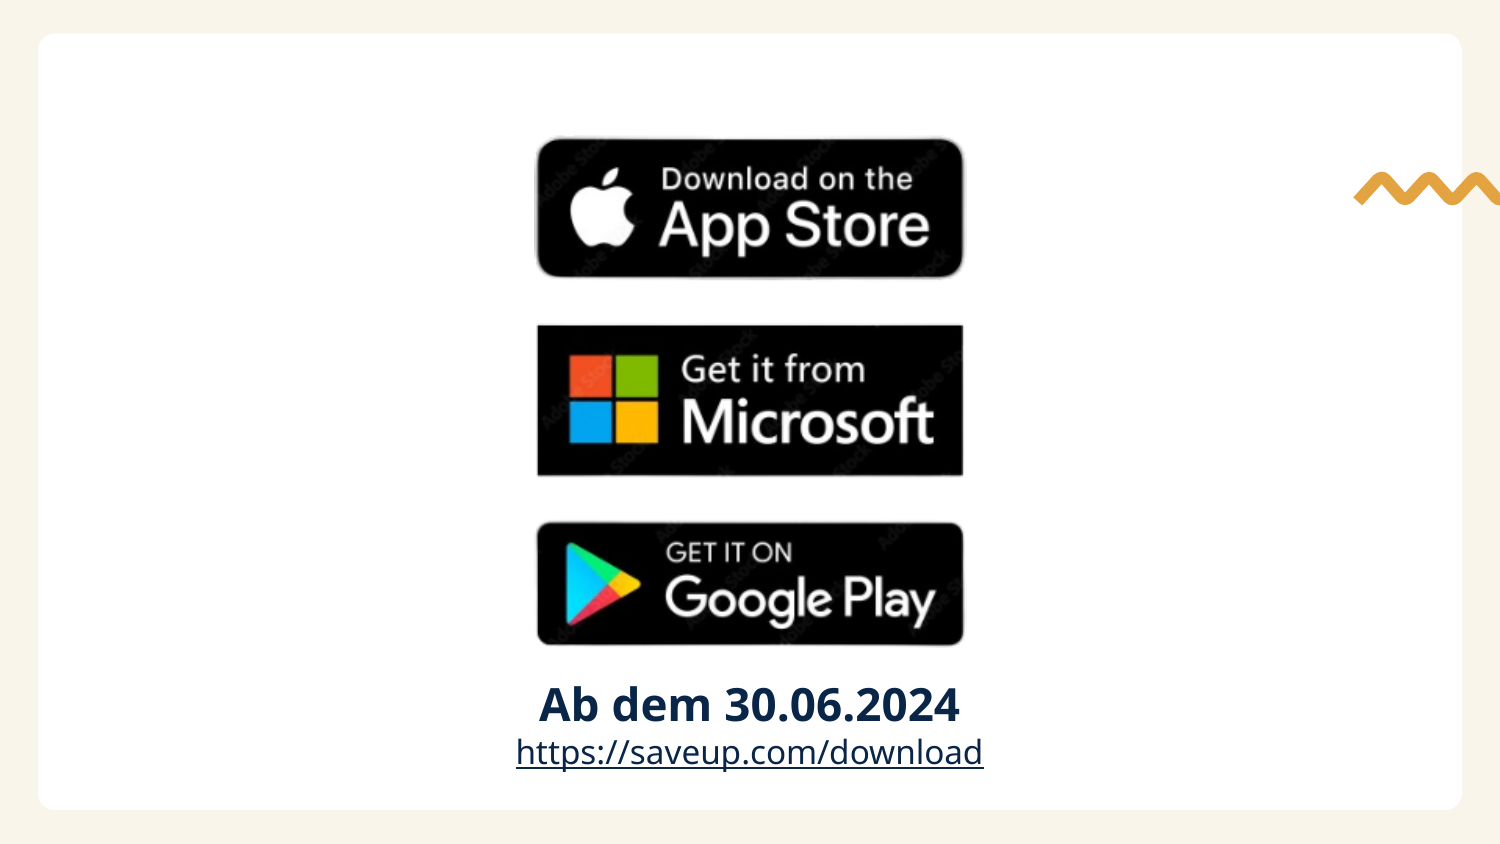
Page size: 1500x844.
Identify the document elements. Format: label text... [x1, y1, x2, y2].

text_box Ab dem 30.06.2024 https://saveup.com/download [363, 661, 1137, 786]
picture [416, 58, 1084, 727]
